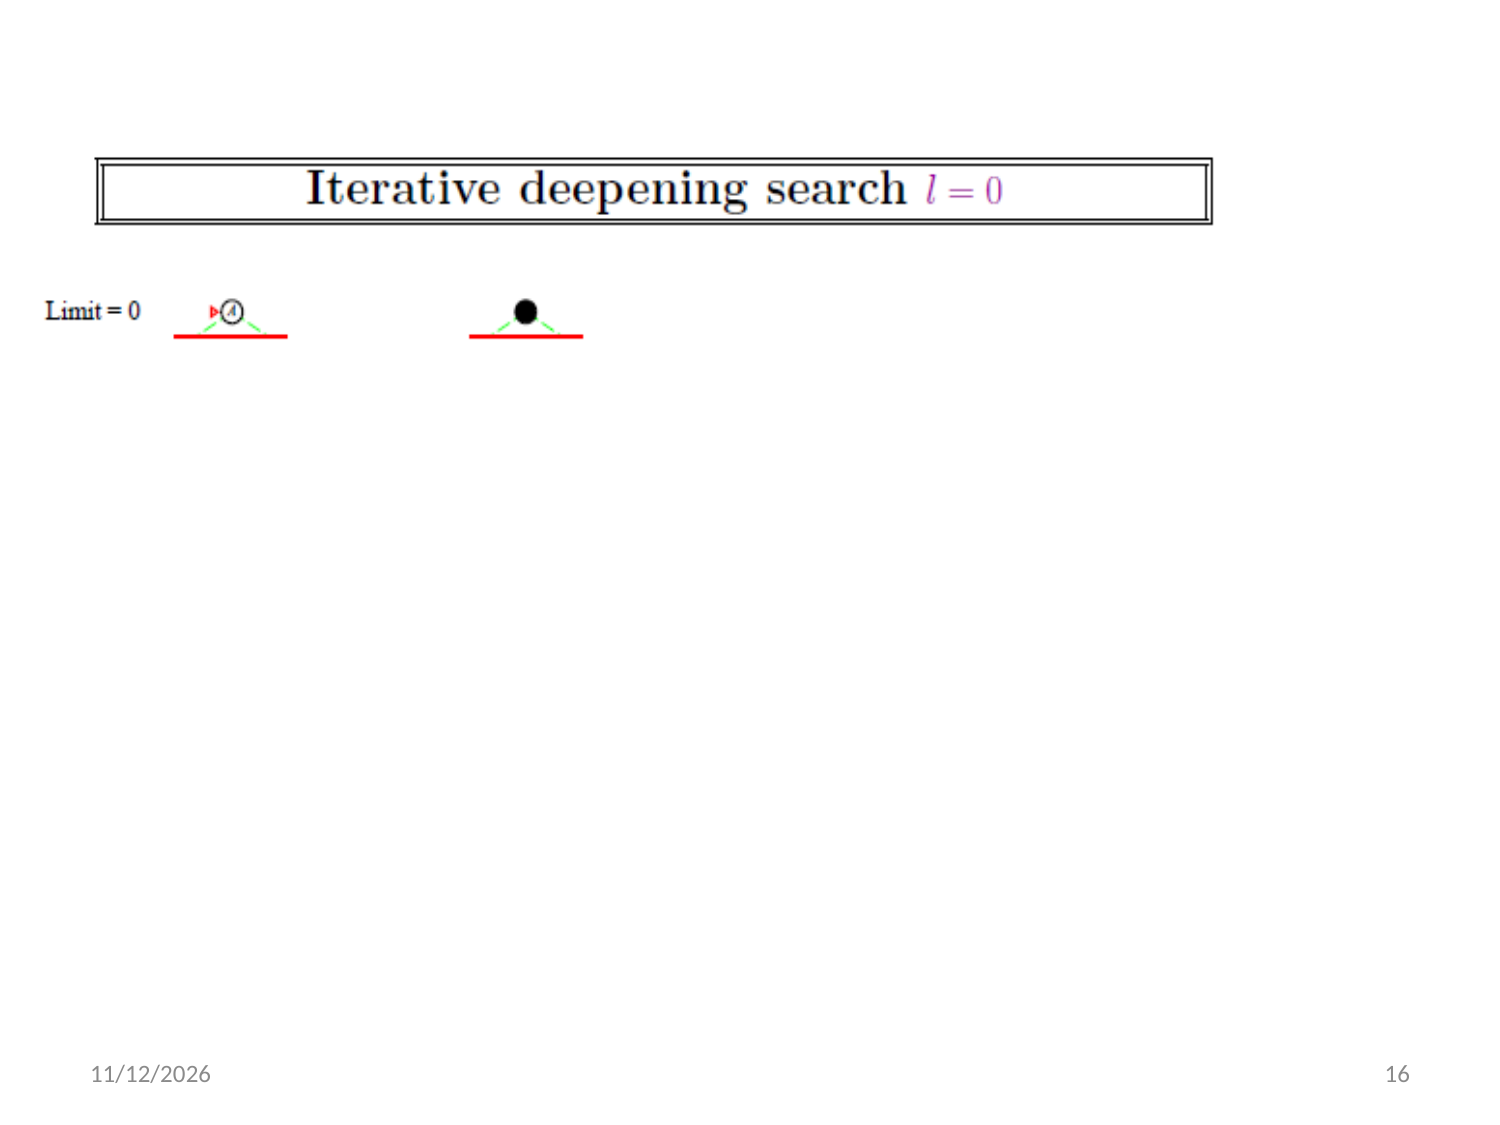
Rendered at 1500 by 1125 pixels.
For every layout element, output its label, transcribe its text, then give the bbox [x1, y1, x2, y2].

slide_number 16 [1074, 1042, 1425, 1103]
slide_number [75, 1042, 425, 1103]
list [37, 137, 1251, 413]
